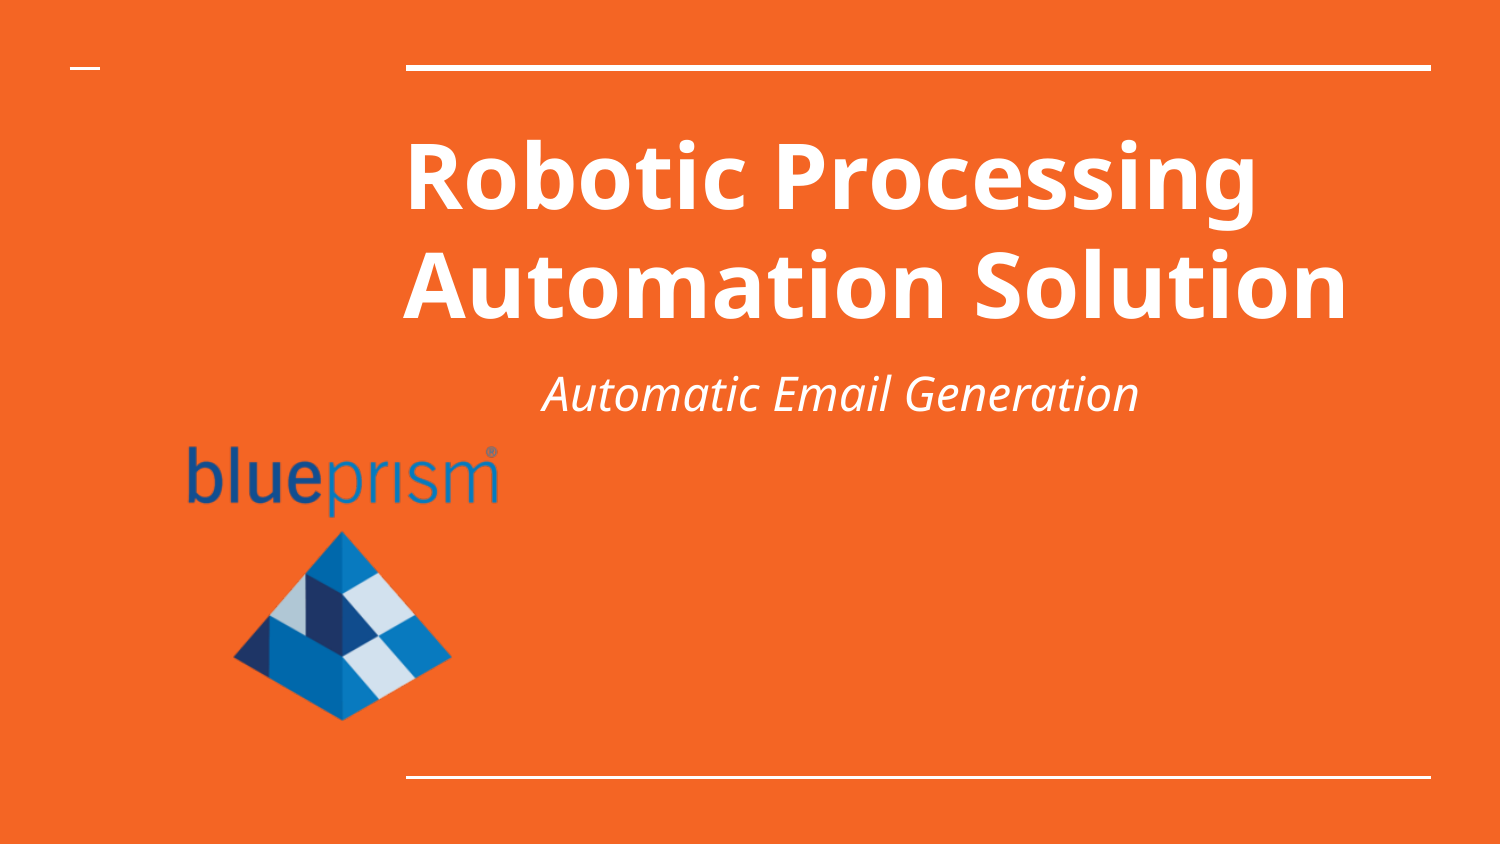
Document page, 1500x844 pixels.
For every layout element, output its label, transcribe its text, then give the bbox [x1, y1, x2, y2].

subtitle Automatic Email Generation [527, 367, 1289, 436]
picture [0, 404, 683, 764]
title Robotic Processing Automation Solution [389, 103, 1428, 357]
